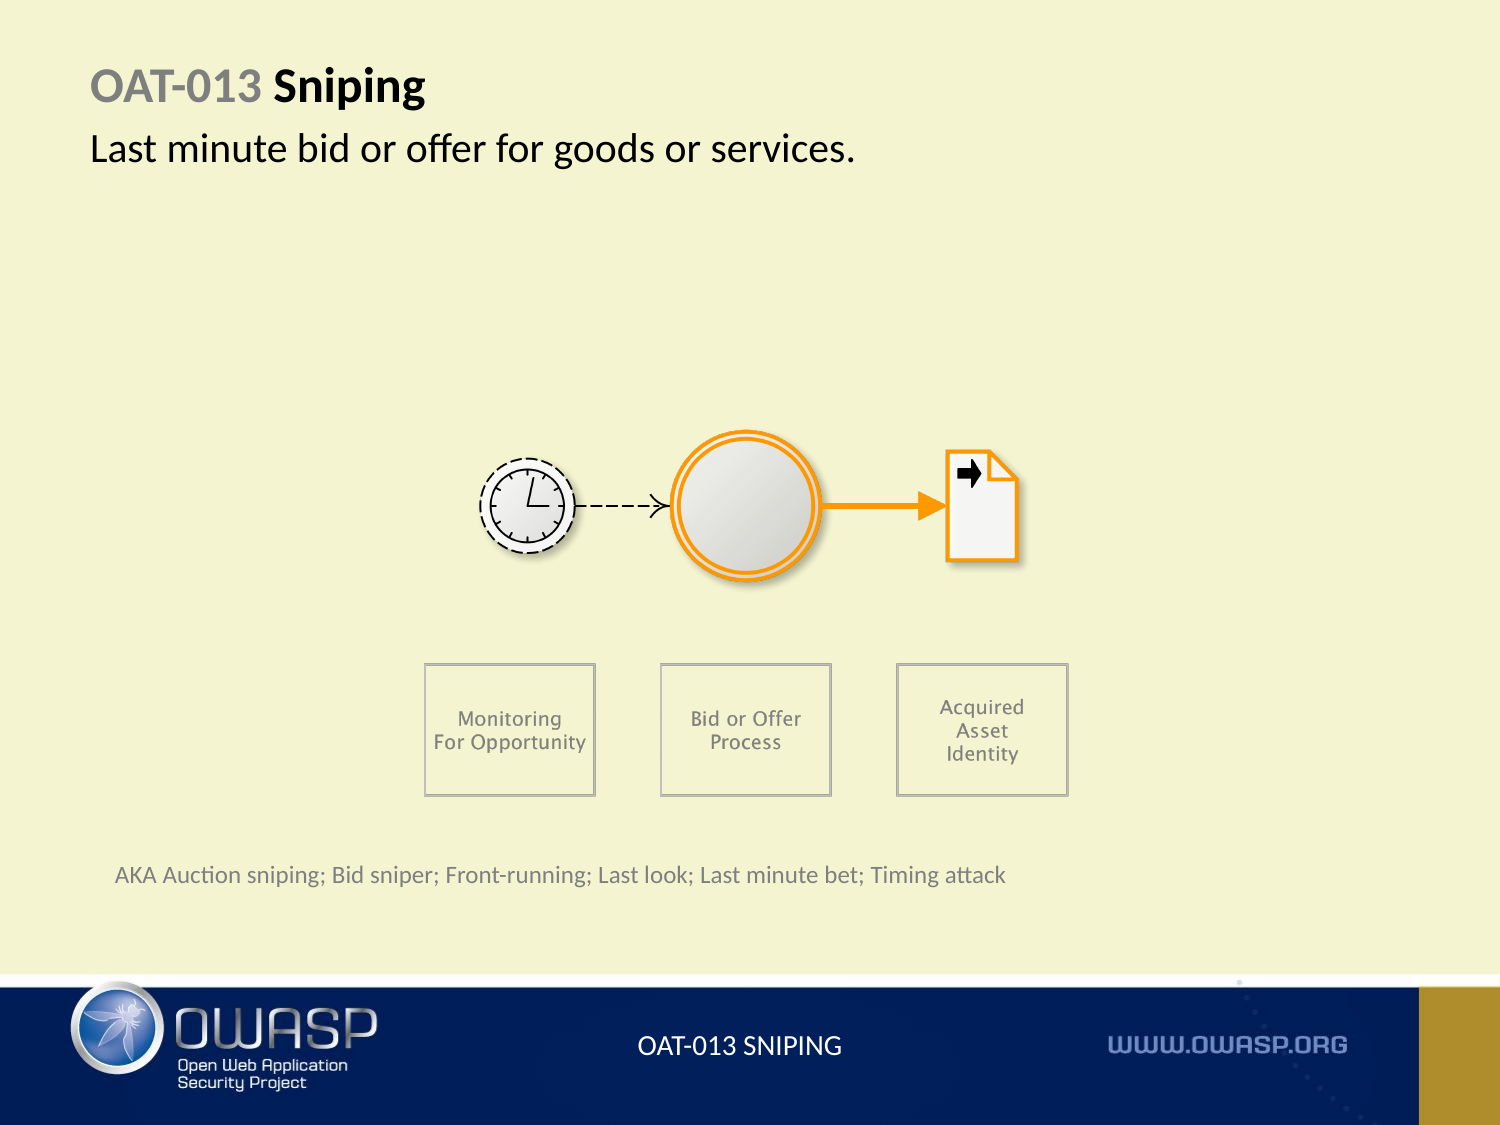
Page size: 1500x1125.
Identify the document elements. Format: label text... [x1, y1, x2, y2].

picture [250, 221, 1241, 798]
text_box [0, 0, 1500, 975]
text_box OAT-013 Sniping [383, 1018, 1097, 1103]
picture [0, 975, 1500, 1125]
list OAT-013 Sniping Last minute bid or offer for goods or services. [75, 45, 1423, 226]
text_box AKA Auction sniping; Bid sniper; Front-running; Last look; Last minute bet; Timing attack [99, 850, 1448, 954]
